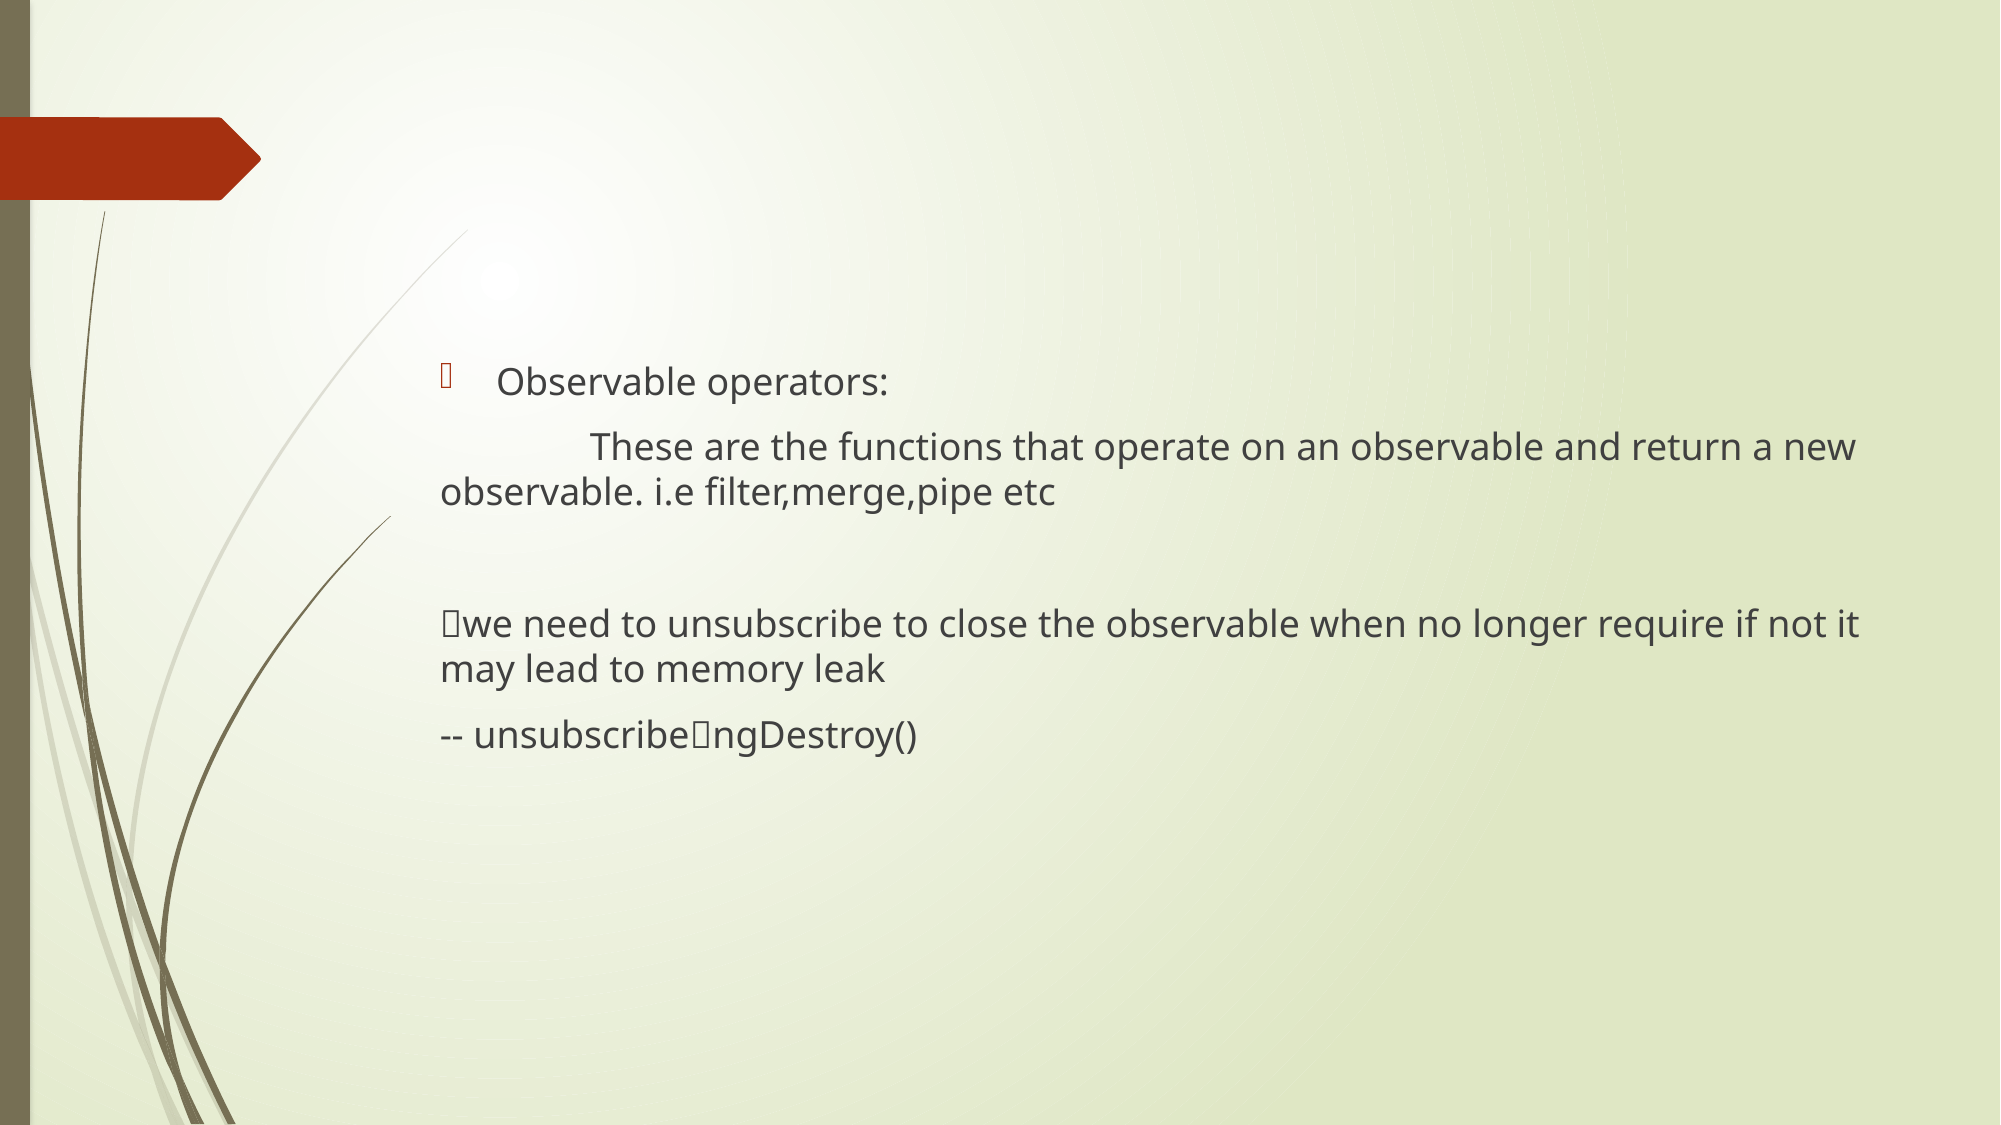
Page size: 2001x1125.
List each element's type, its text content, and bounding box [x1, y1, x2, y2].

list Observable operators: These are the functions that operate on an observable and return a new observable. i.e filter,merge,pipe etc we need to unsubscribe to close the observable when no longer require if not it may lead to memory leak -- unsubscribengDestroy() [424, 350, 1888, 970]
